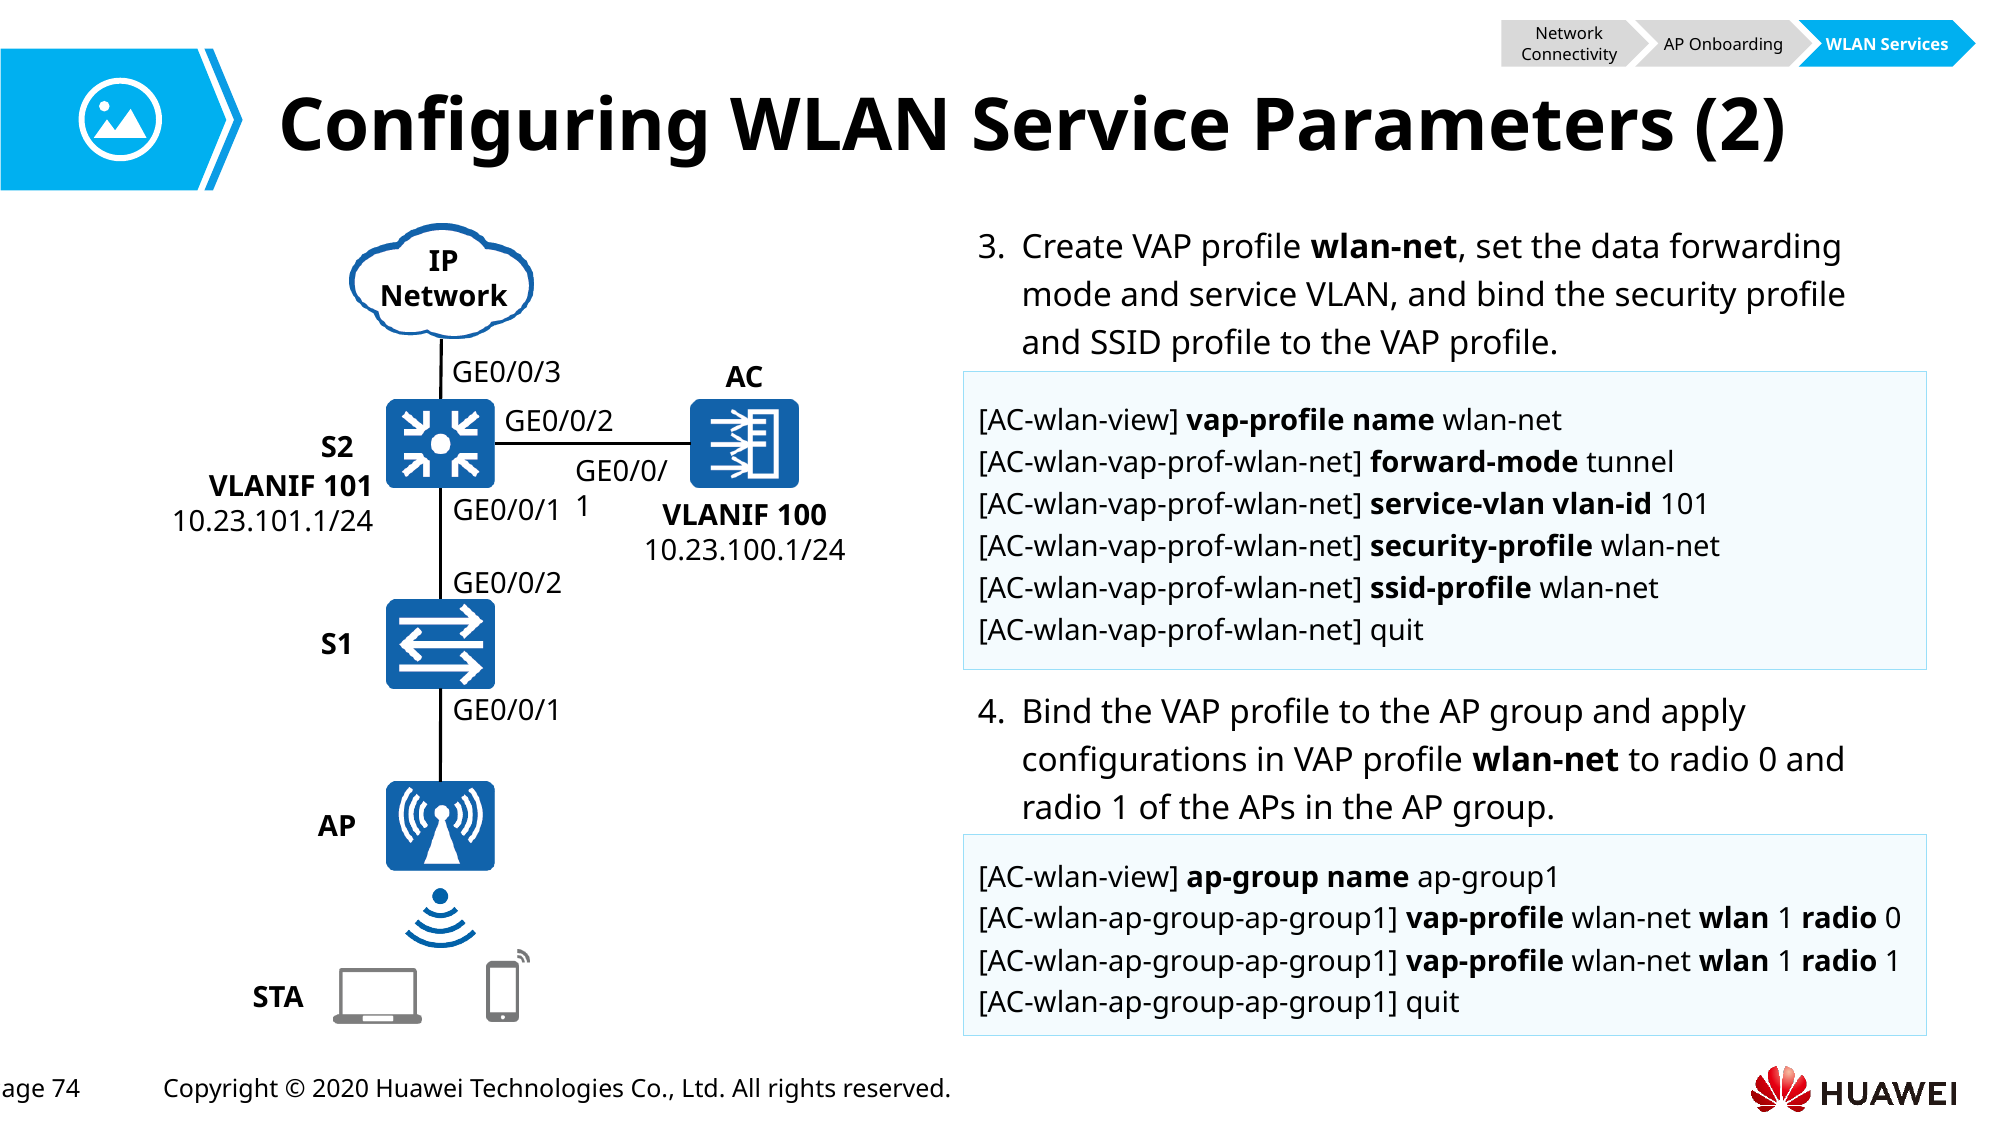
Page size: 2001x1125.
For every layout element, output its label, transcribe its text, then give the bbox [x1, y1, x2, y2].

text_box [148, 223, 865, 1024]
picture [1751, 1066, 1956, 1112]
text_box Create VAP profile wlan-net, set the data forwarding mode and service VLAN, and bind the security profile and SSID profile to the VAP profile. [963, 210, 1927, 369]
text_box Network Connectivity [1501, 20, 1649, 67]
title Configuring WLAN Service Parameters (2) [261, 73, 1875, 180]
text_box Bind the VAP profile to the AP group and apply configurations in VAP profile wlan-net to radio 0 and radio 1 of the APs in the AP group. [963, 674, 1927, 833]
text_box WLAN Services [1798, 20, 1976, 67]
text_box AP Onboarding [1635, 20, 1813, 67]
text_box [AC-wlan-view] ap-group name ap-group1 [AC-wlan-ap-group-ap-group1] vap-profile wlan-net wlan 1 radio 0 [AC-wlan-ap-group-ap-group1] vap-profile wlan-net wlan 1 radio 1 [AC-wlan-ap-group-ap-group1] quit [963, 834, 1927, 1036]
text_box [AC-wlan-view] vap-profile name wlan-net [AC-wlan-vap-prof-wlan-net] forward-mode tunnel [AC-wlan-vap-prof-wlan-net] service-vlan vlan-id 101 [AC-wlan-vap-prof-wlan-net] security-profile wlan-net [AC-wlan-vap-prof-wlan-net] ssid-profile wlan-net [AC-wlan-vap-prof-wlan-net] quit [963, 371, 1927, 670]
